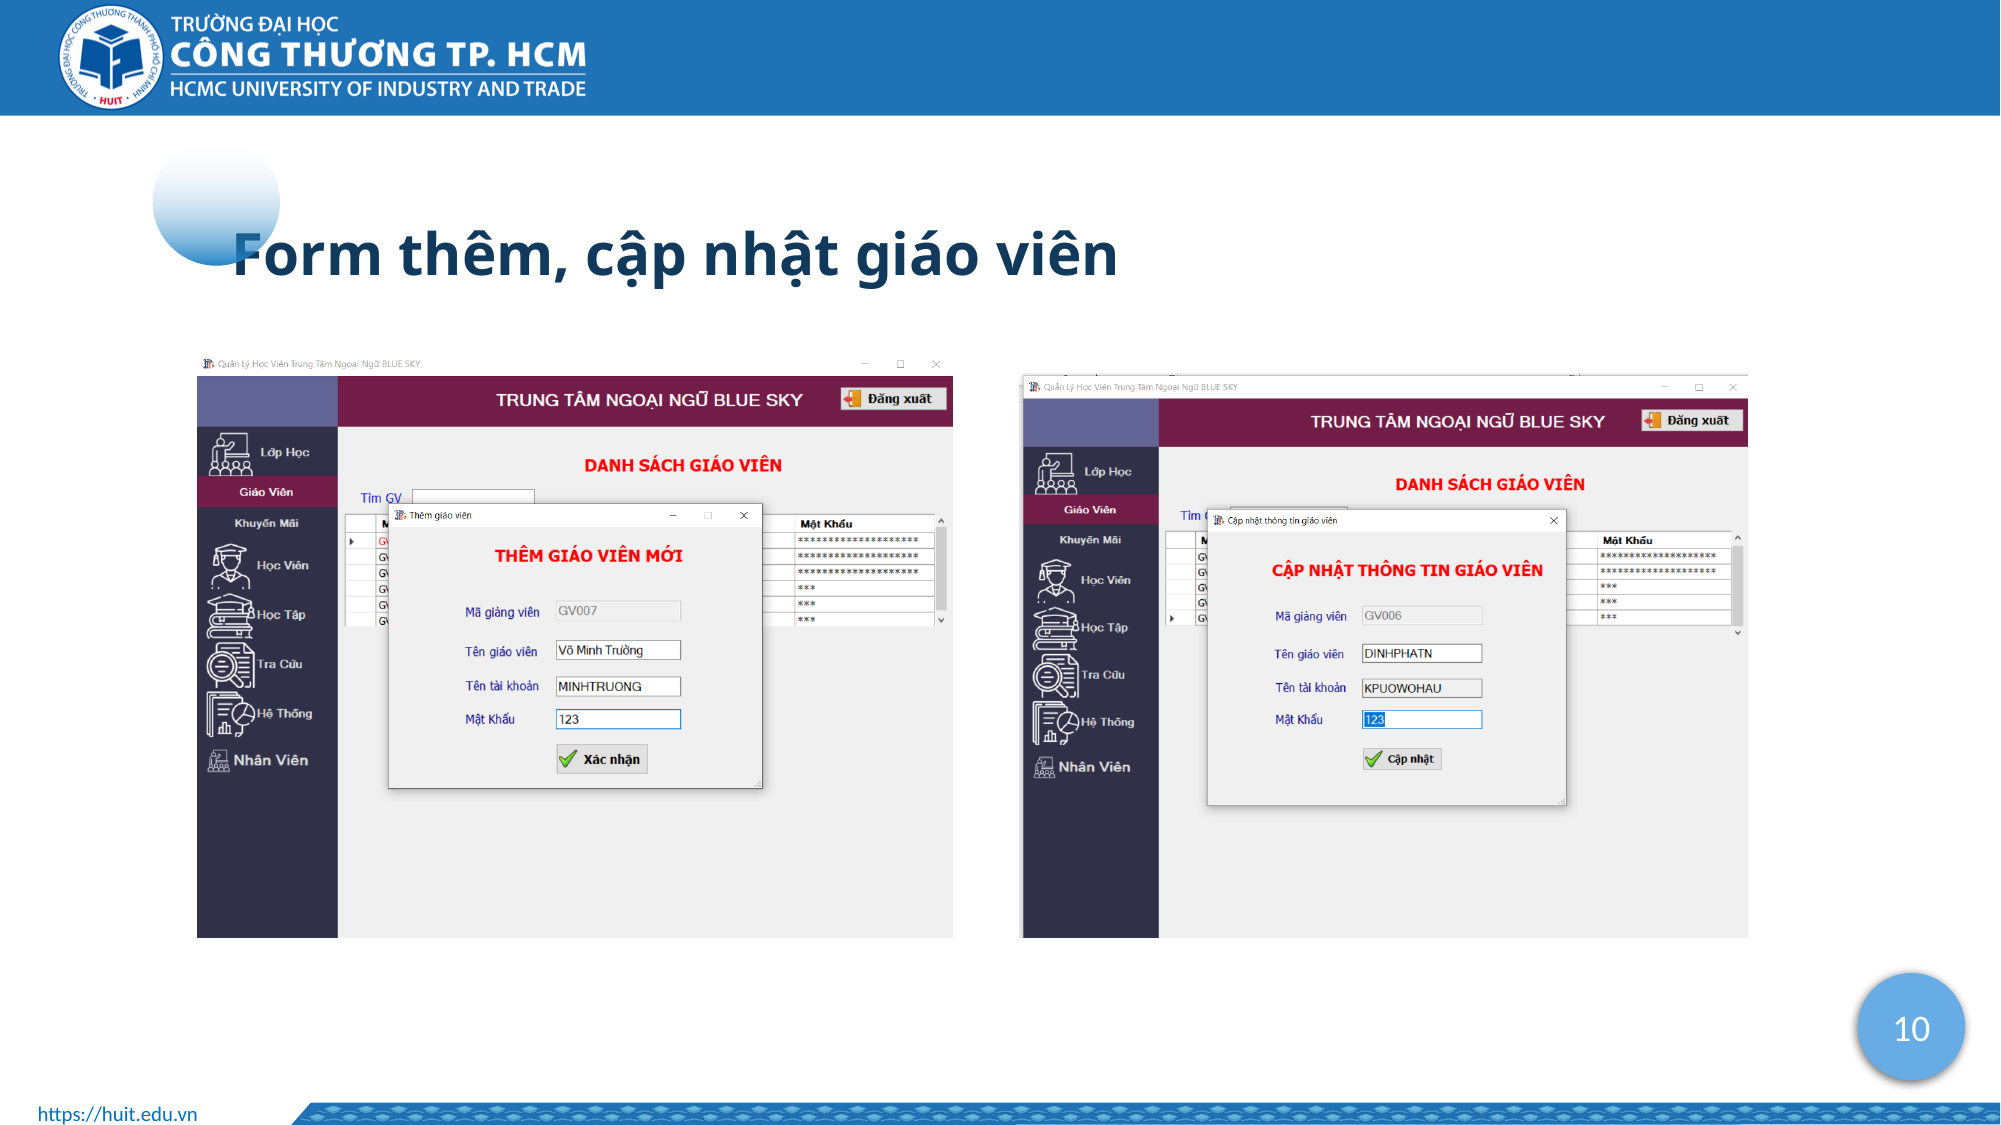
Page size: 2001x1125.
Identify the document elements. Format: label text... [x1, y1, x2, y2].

picture [300, 1105, 2000, 1123]
picture [197, 353, 953, 938]
picture [52, 0, 592, 113]
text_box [152, 138, 280, 266]
picture [1019, 373, 1748, 938]
text_box Form thêm, cập nhật giáo viên [122, 41, 1230, 295]
text_box 10 [1857, 972, 1966, 1081]
